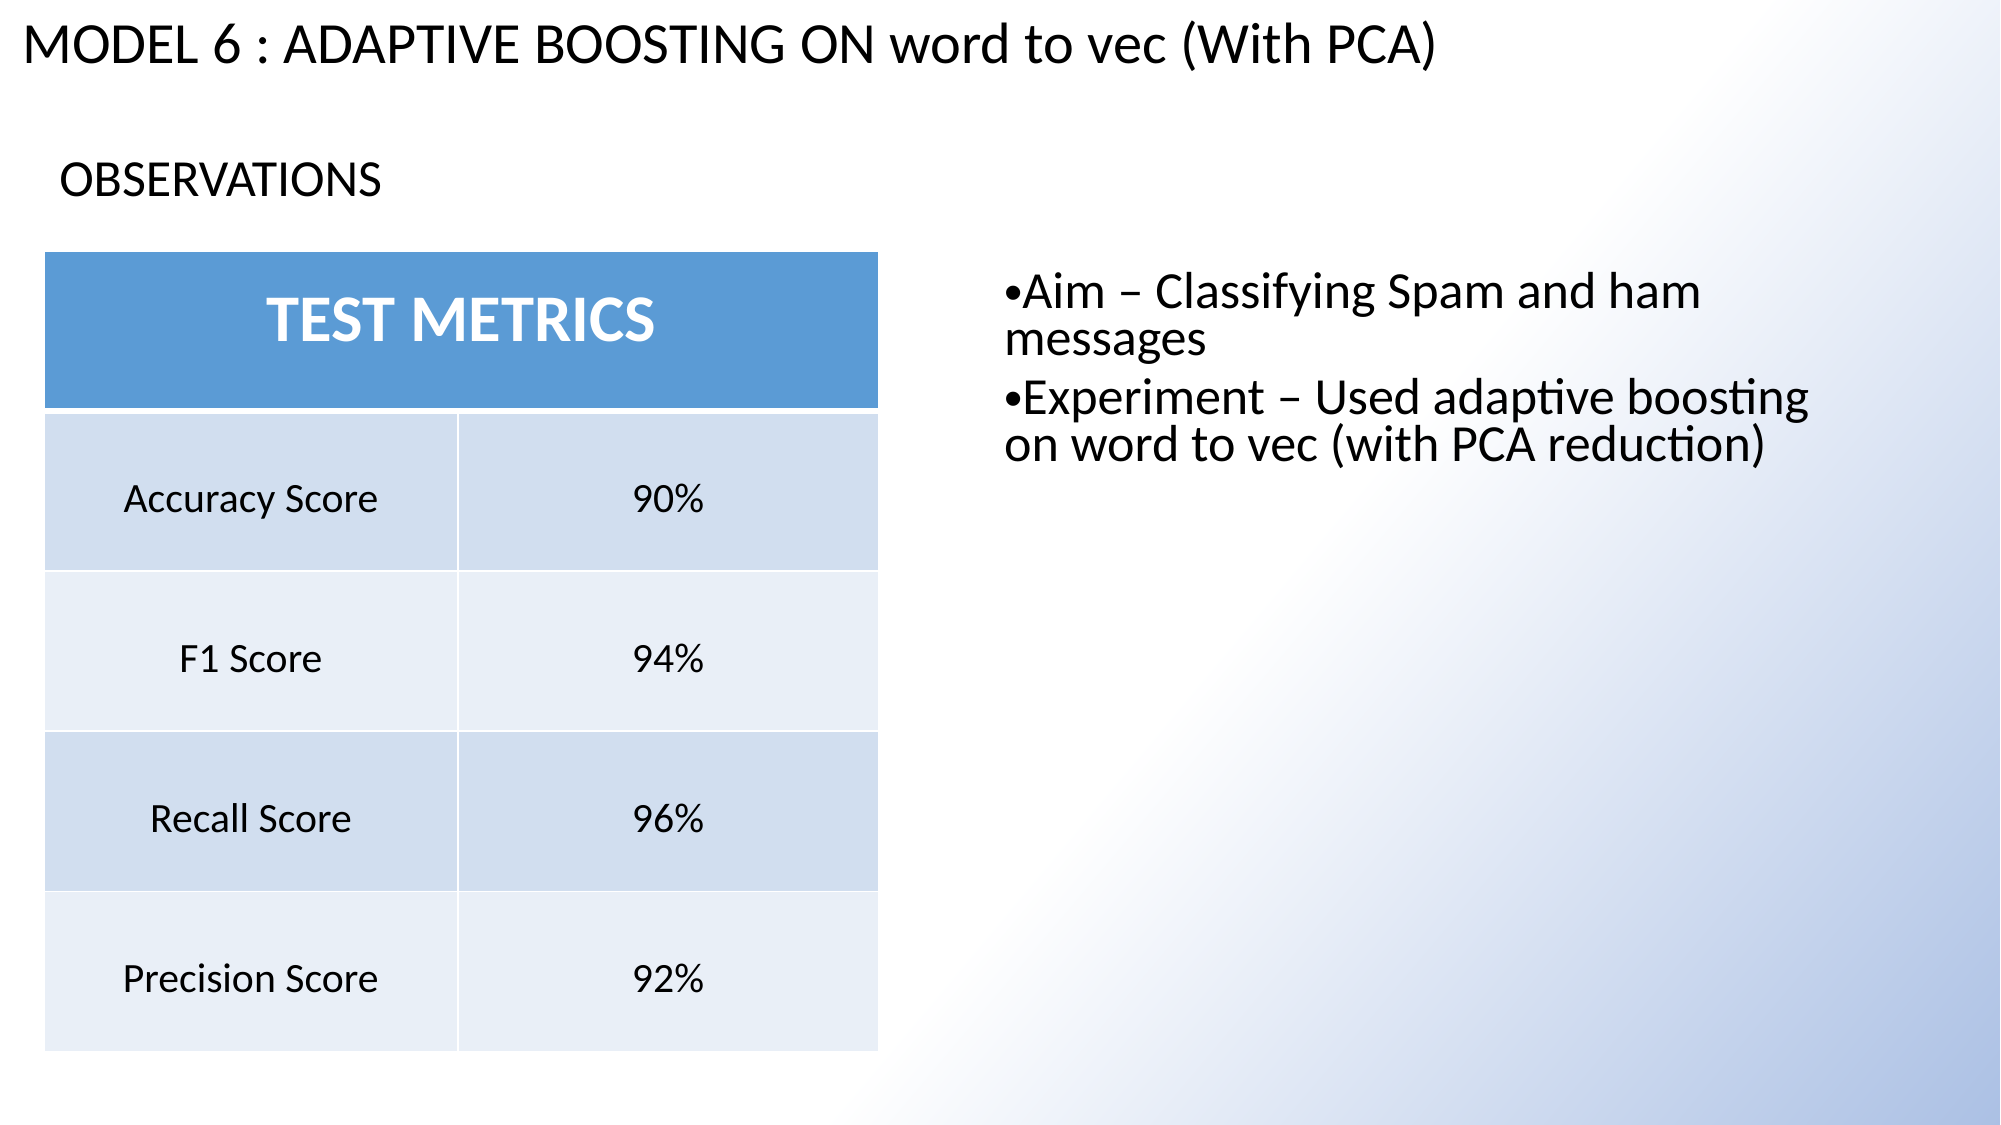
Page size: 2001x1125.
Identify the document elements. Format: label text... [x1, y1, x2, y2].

text_box Aim – Classifying Spam and ham messages Experiment – Used adaptive boosting on word to vec (with PCA reduction) [989, 132, 1843, 610]
text_box MODEL 6 : ADAPTIVE BOOSTING ON word to vec (With PCA) [7, 5, 1996, 1121]
table_cell 94% [459, 572, 878, 730]
table_cell F1 Score [45, 572, 457, 730]
table_cell 92% [459, 892, 878, 1051]
table_cell Accuracy Score [45, 414, 457, 570]
table_header TEST METRICS [45, 252, 878, 408]
text_box OBSERVATIONS [44, 125, 465, 239]
table_cell 96% [459, 732, 878, 891]
table_cell Precision Score [45, 892, 457, 1051]
table_cell 90% [459, 414, 878, 570]
table_cell Recall Score [45, 732, 457, 891]
